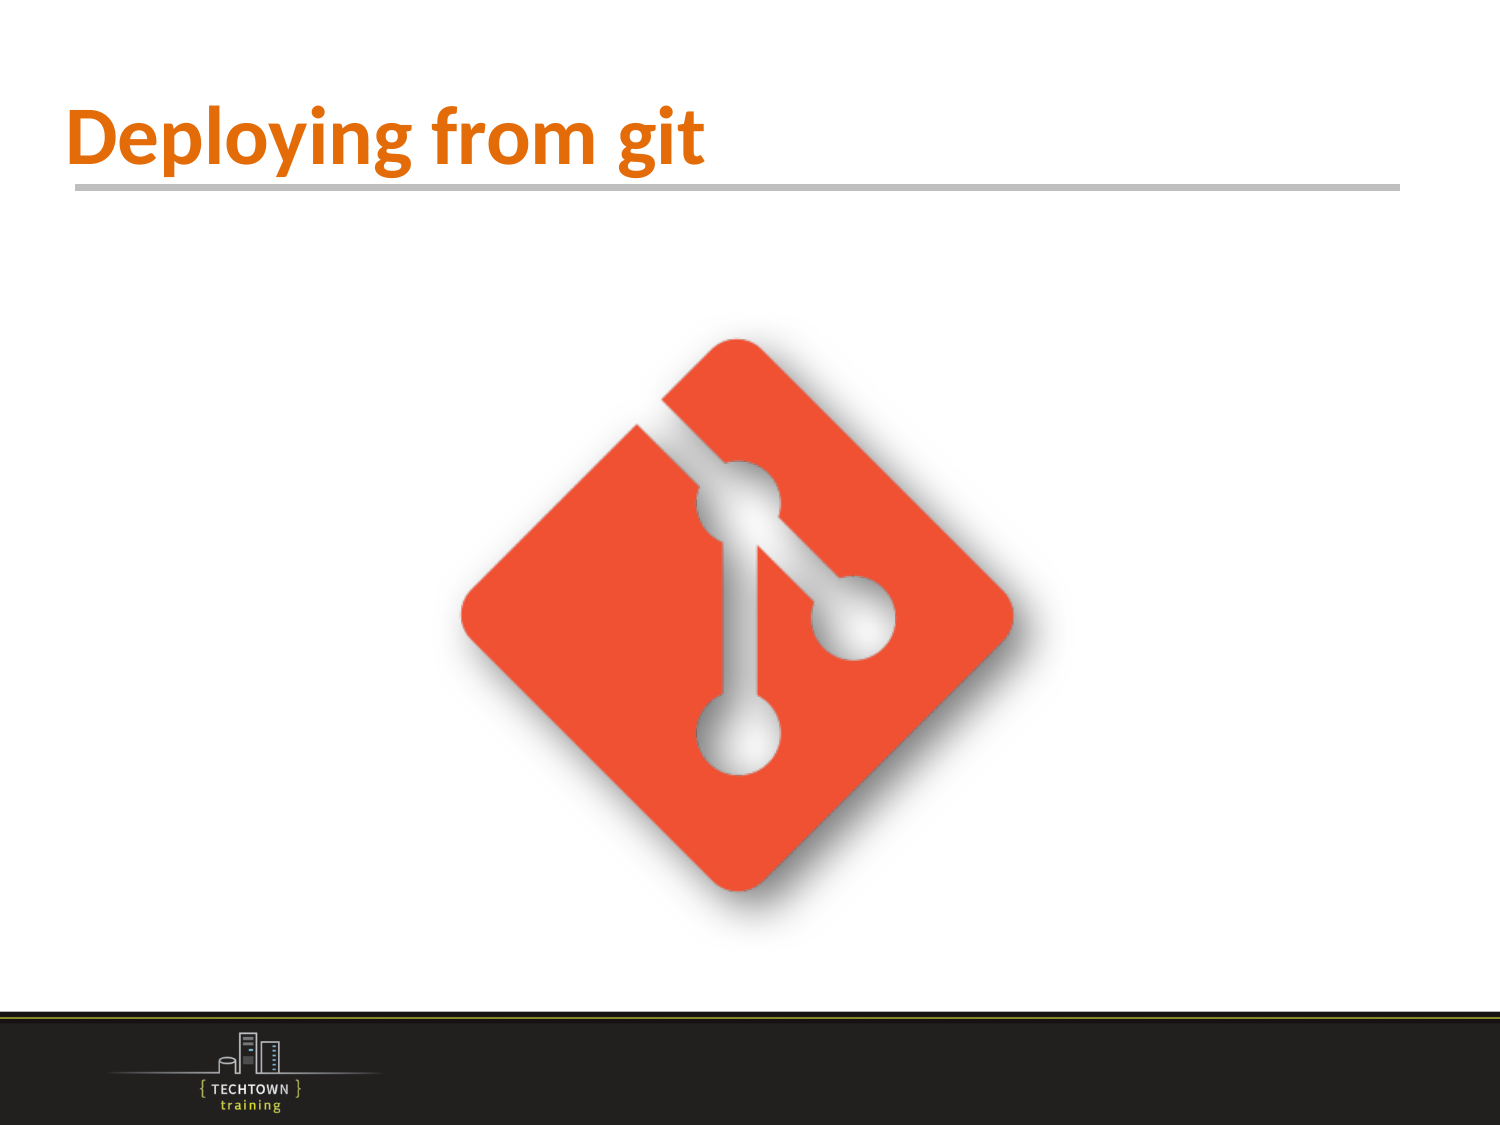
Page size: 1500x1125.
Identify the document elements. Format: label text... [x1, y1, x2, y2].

picture [0, 0, 1500, 1125]
title Deploying from git [50, 37, 1450, 225]
